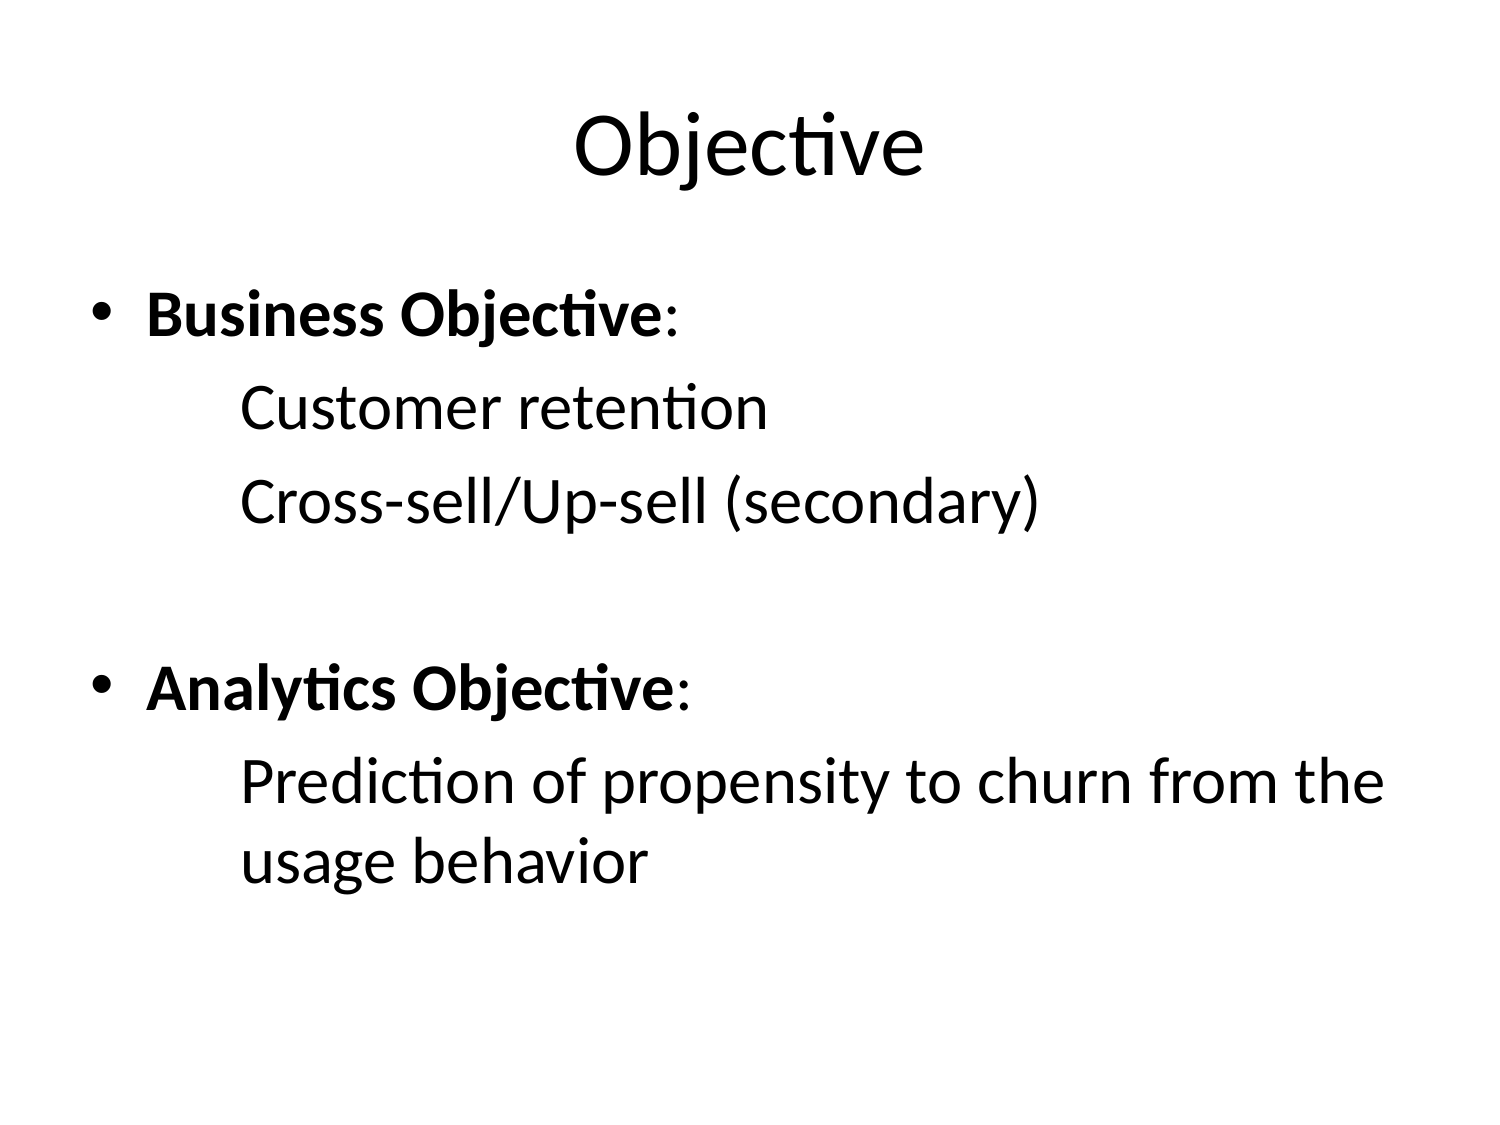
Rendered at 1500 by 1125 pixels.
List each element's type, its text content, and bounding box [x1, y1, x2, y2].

title Objective [75, 45, 1425, 233]
list Business Objective: Customer retention Cross-sell/Up-sell (secondary) Analytics Objective: Prediction of propensity to churn from the usage behavior [75, 262, 1425, 1005]
